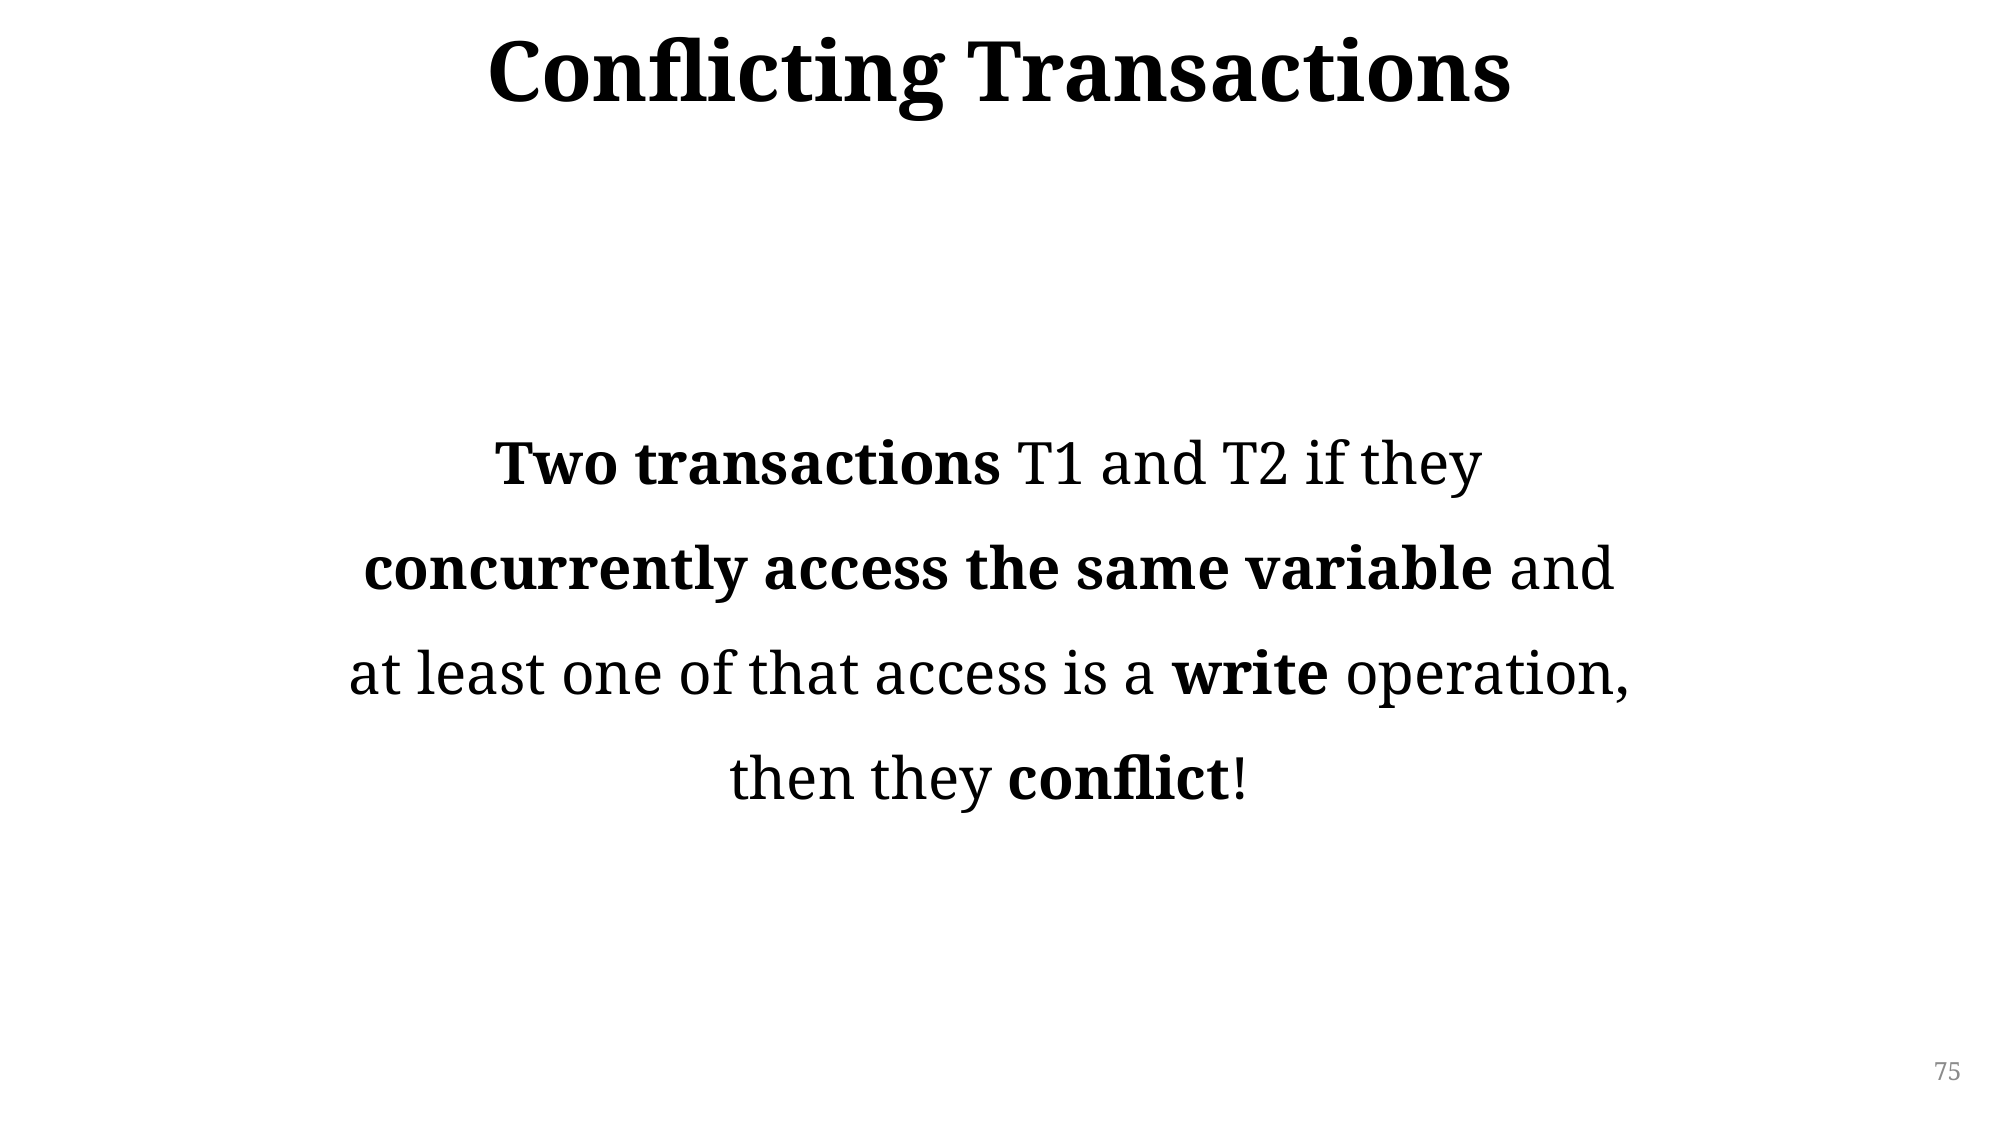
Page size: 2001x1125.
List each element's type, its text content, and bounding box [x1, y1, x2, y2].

title Conflicting Transactions [137, 0, 1863, 149]
slide_number 75 [1526, 1042, 1977, 1103]
list Two transactions T1 and T2 if they concurrently access the same variable and at least one of that access is a write operation, then they conflict! [315, 383, 1663, 1088]
